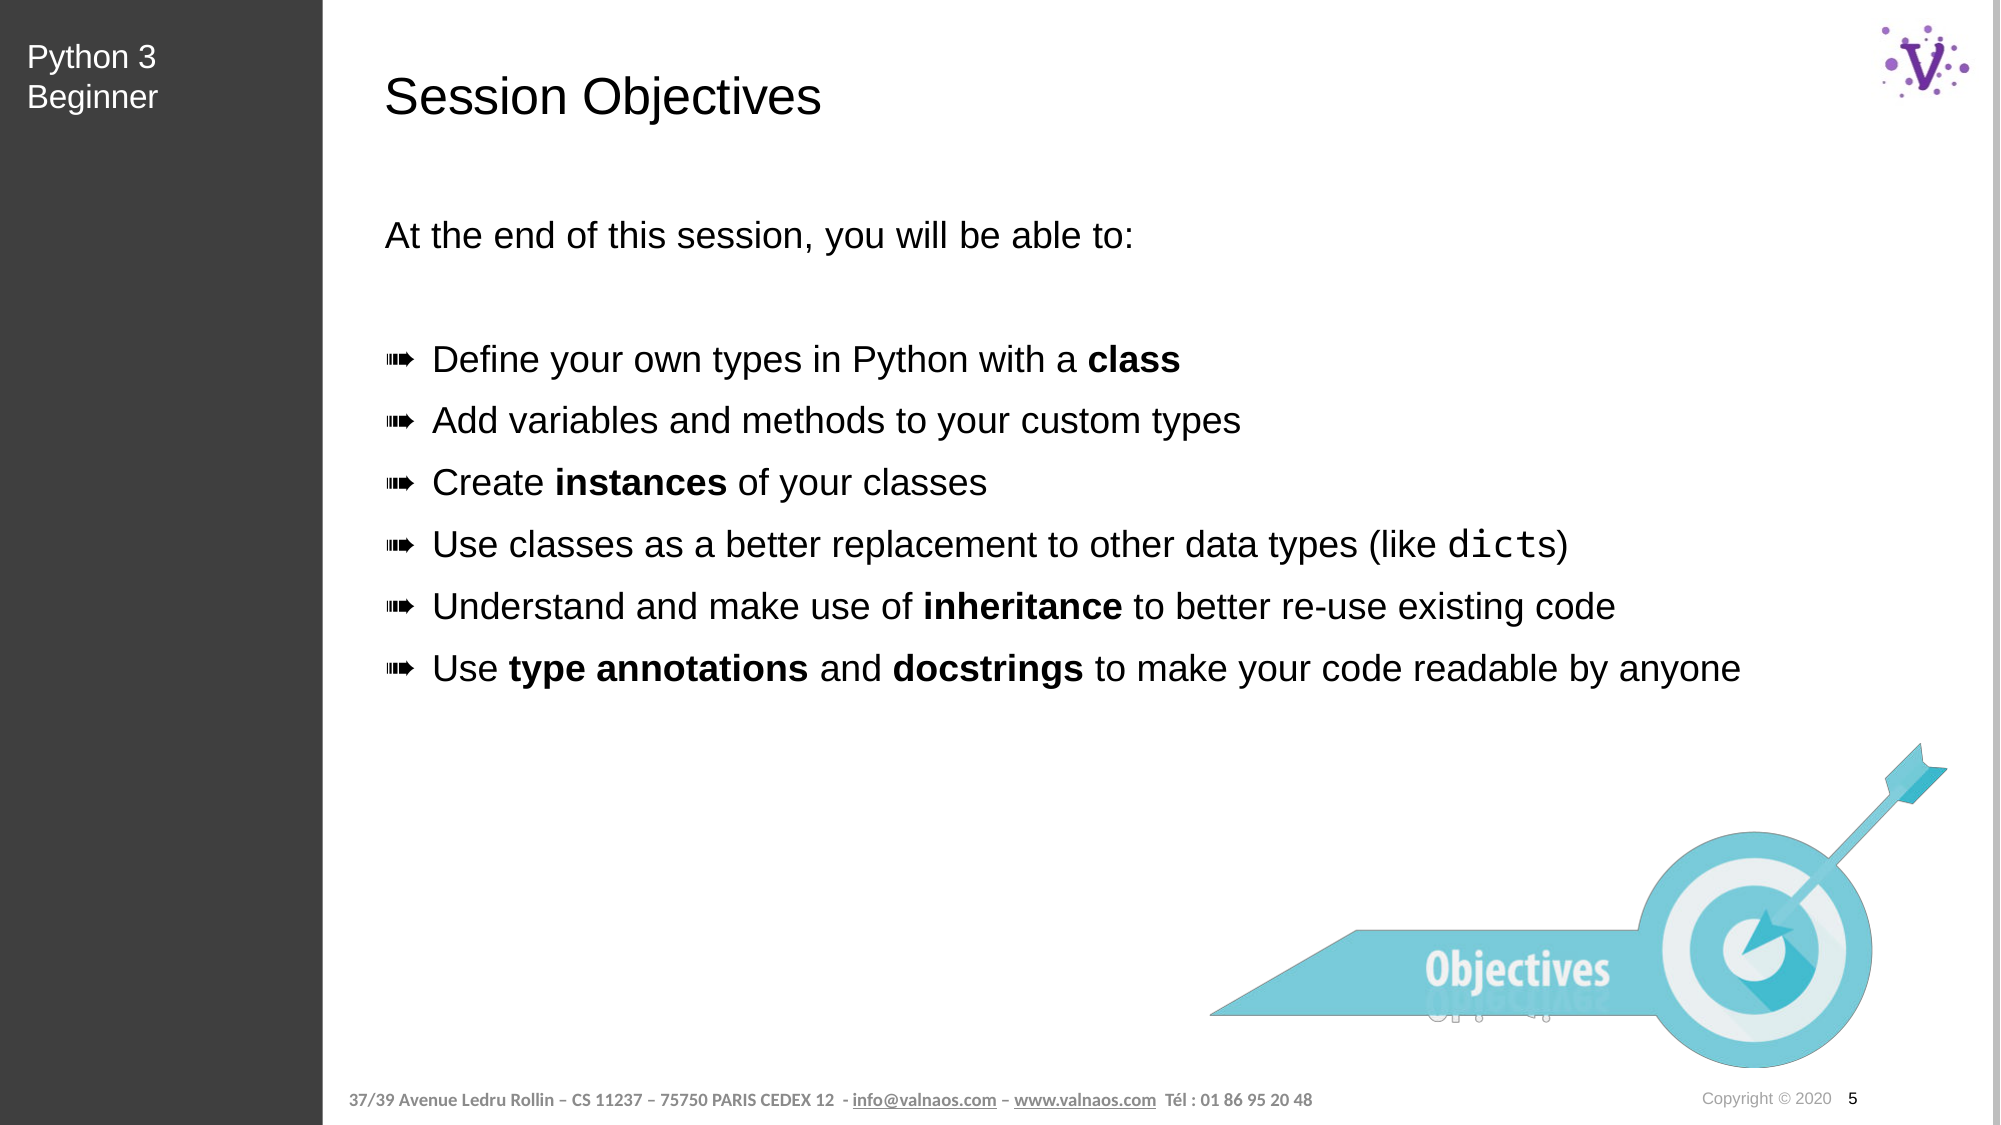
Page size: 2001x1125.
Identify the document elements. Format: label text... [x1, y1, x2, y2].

text_box Python 3 Beginner [24, 35, 297, 116]
title Session Objectives [128, 62, 1872, 211]
slide_number Copyright © 2020 5 [1700, 1087, 1959, 1125]
list At the end of this session, you will be able to: Define your own types in Python with a class Add variables and methods to your custom types Create instances of your classes Use classes as a better replacement to other data types (like dicts) Understand and make use of inheritance to better re-use existing code Use type annotations and docstrings to make your code readable by anyone [113, 211, 1887, 849]
picture [1871, 18, 1979, 106]
text_box [1209, 743, 1948, 1068]
